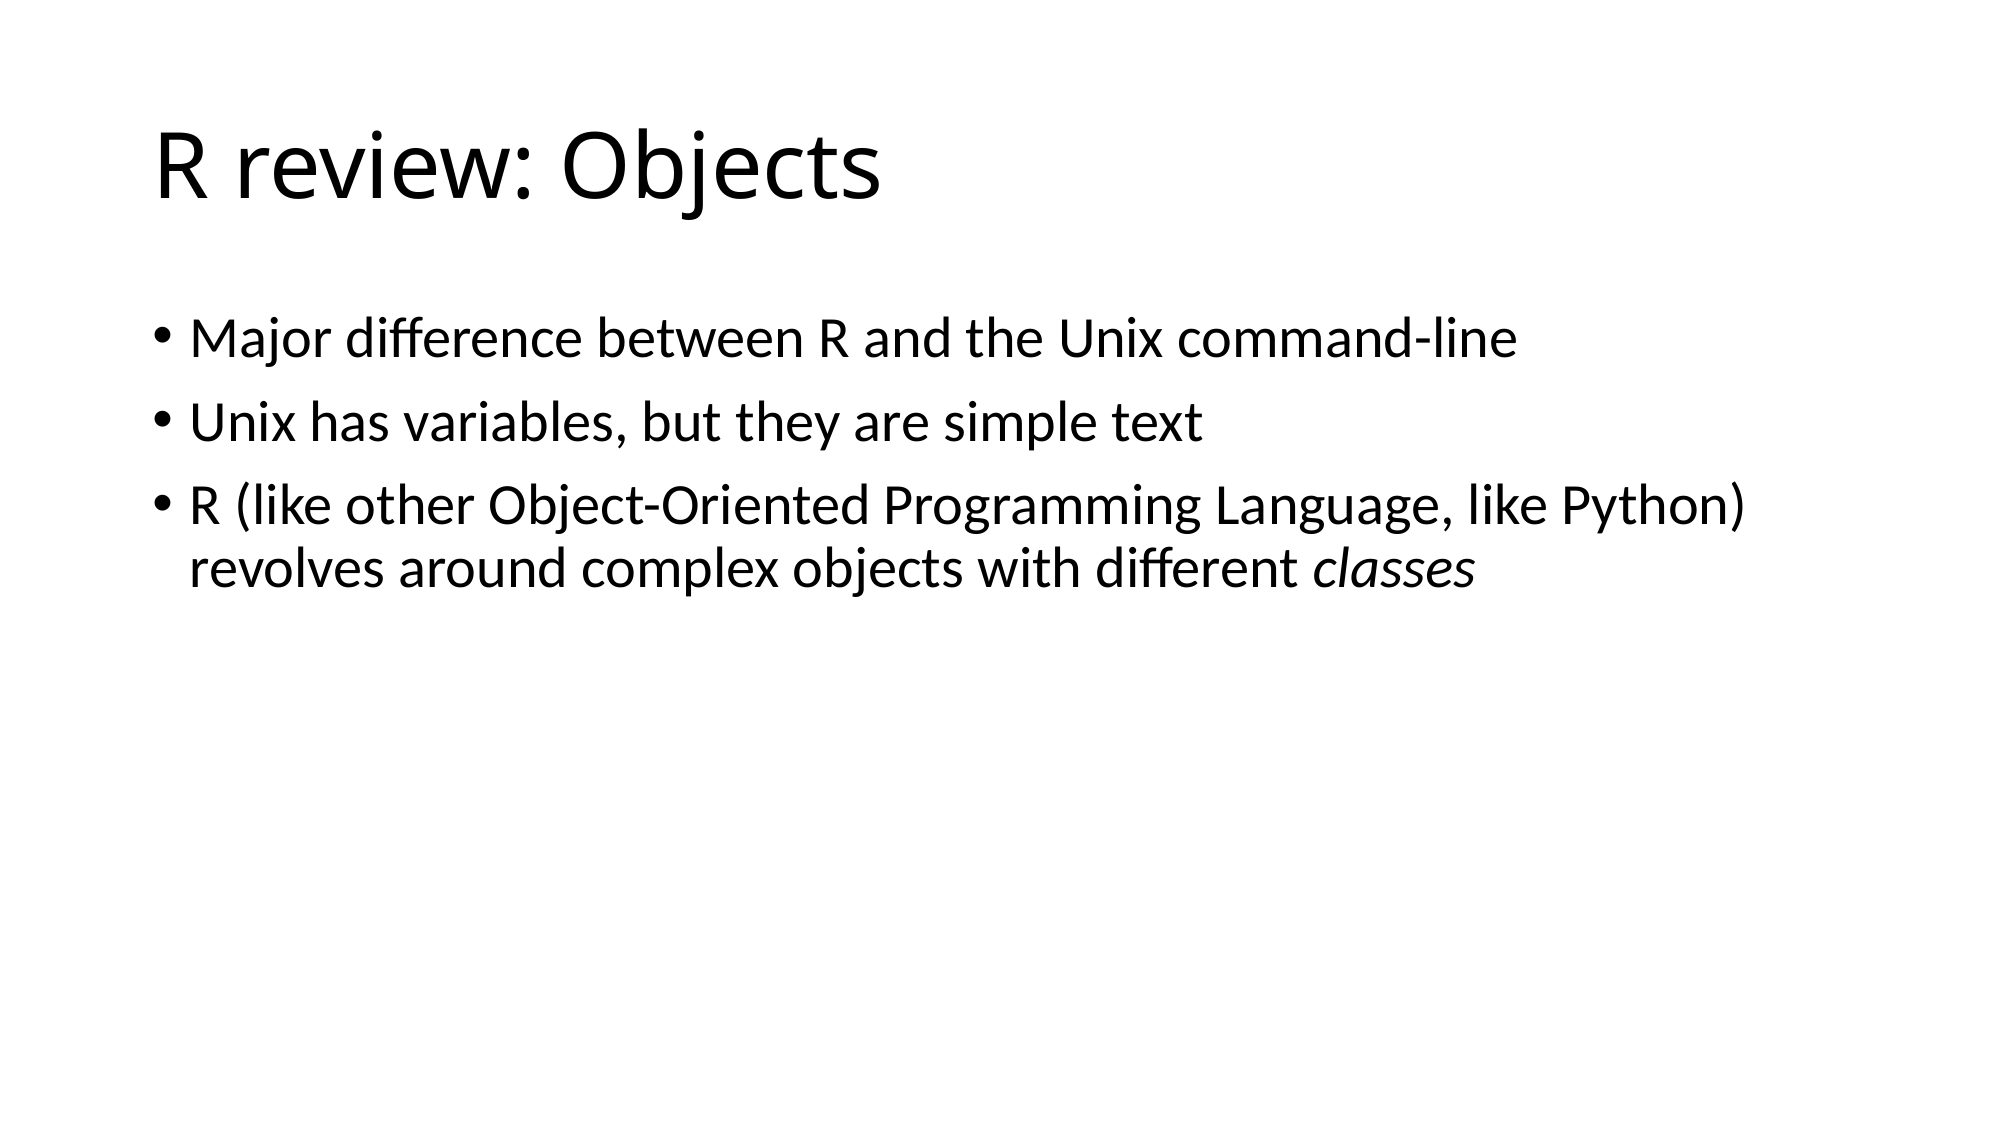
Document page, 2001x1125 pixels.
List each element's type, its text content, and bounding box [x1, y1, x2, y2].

title R review: Objects [137, 59, 1863, 278]
list Major difference between R and the Unix command-line Unix has variables, but they are simple text R (like other Object-Oriented Programming Language, like Python) revolves around complex objects with different classes [137, 299, 1863, 1014]
